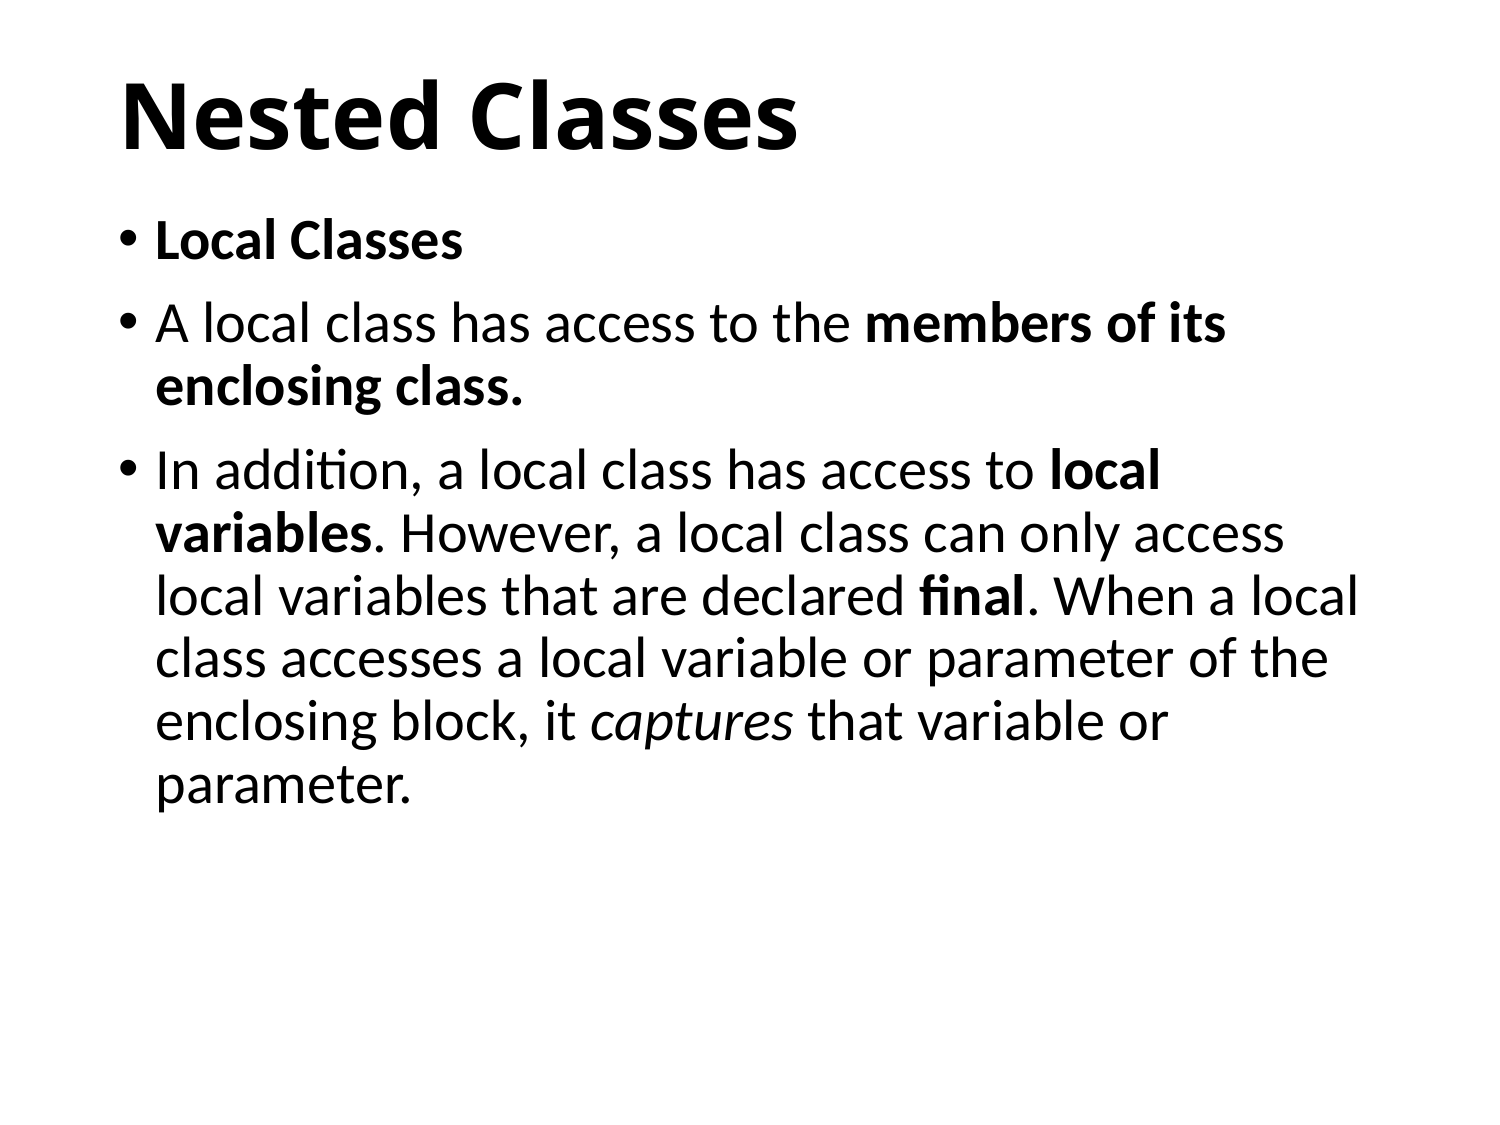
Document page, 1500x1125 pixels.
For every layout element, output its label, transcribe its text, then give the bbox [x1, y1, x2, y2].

title Nested Classes [103, 59, 1397, 180]
list Local Classes A local class has access to the members of its enclosing class. In addition, a local class has access to local variables. However, a local class can only access local variables that are declared final. When a local class accesses a local variable or parameter of the enclosing block, it captures that variable or parameter. [103, 201, 1397, 1014]
